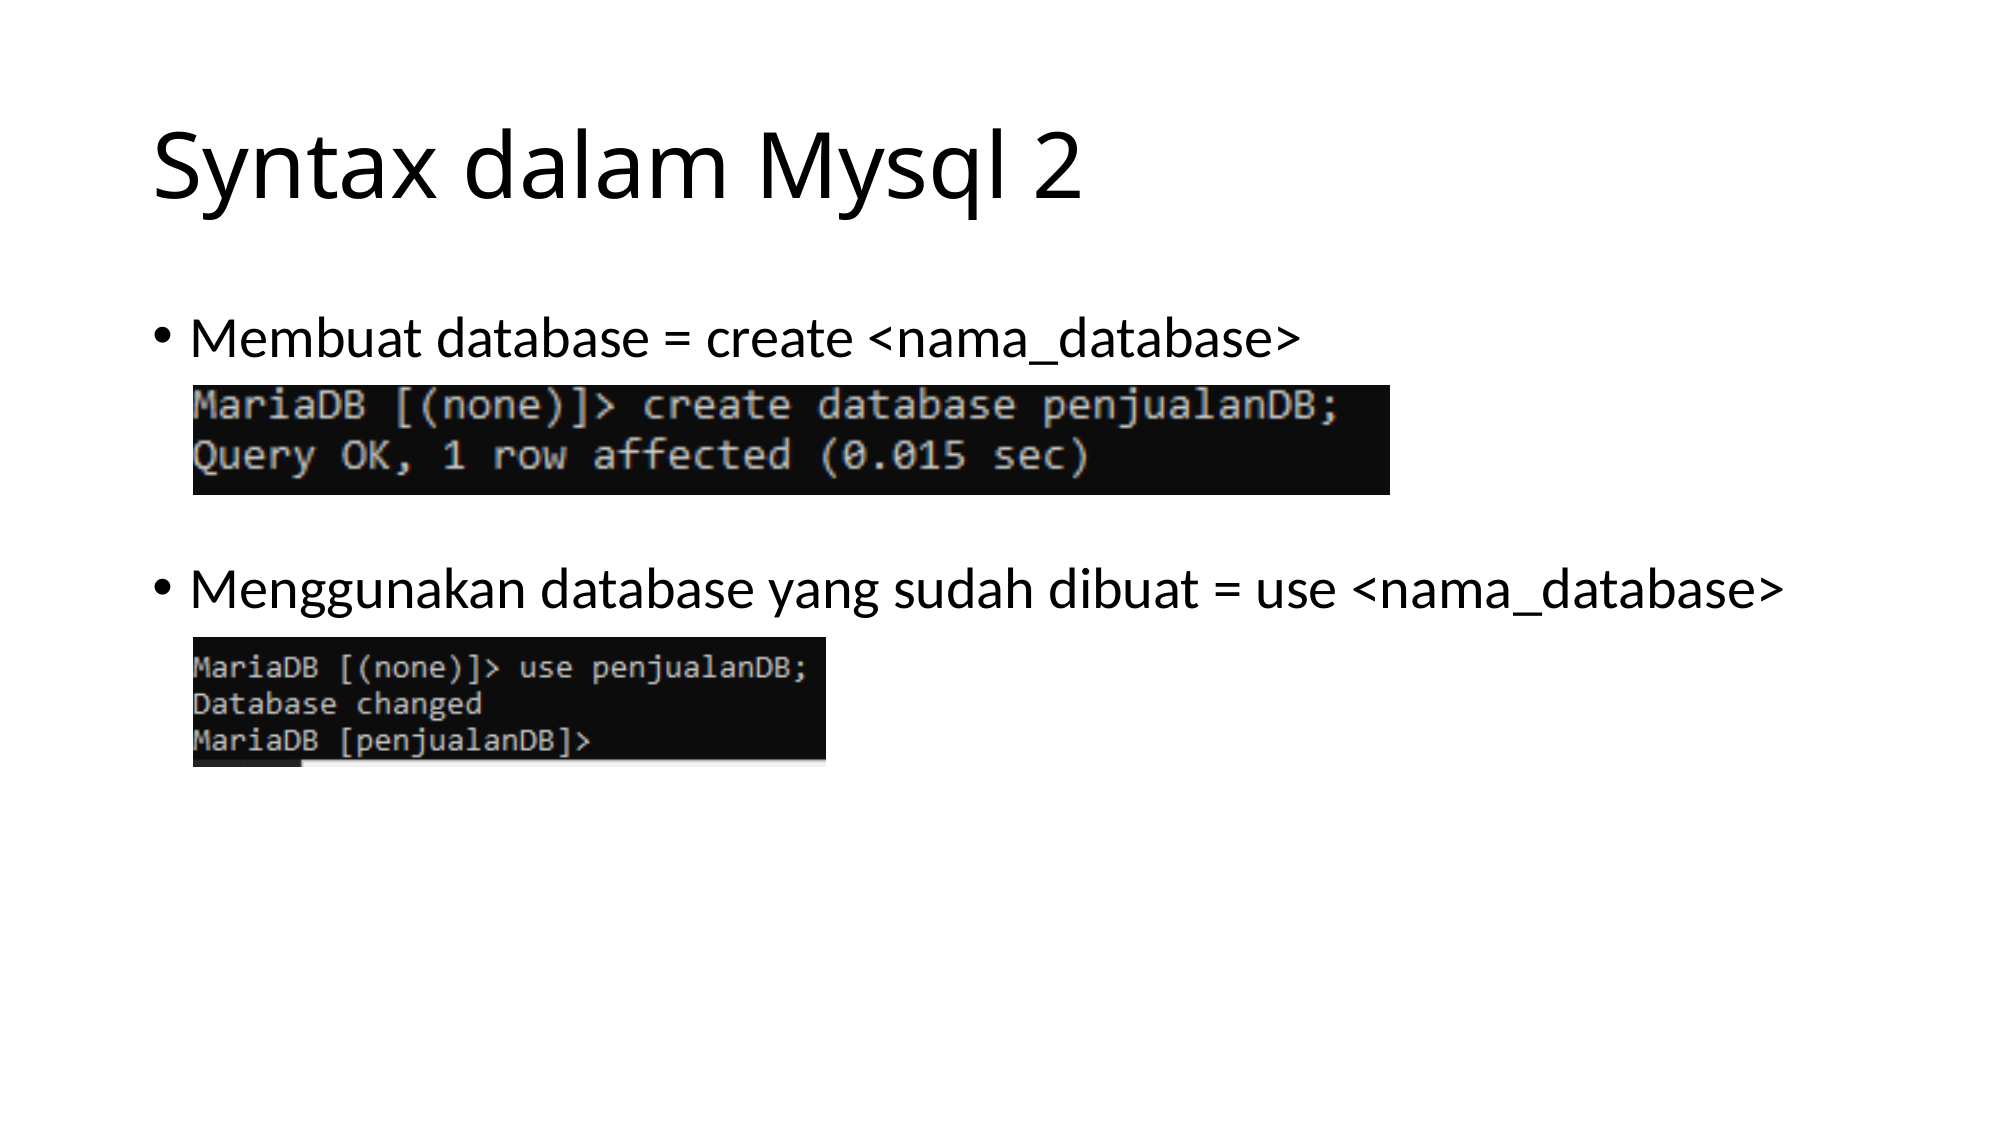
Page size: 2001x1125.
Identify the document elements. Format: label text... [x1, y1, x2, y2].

list Membuat database = create <nama_database> Menggunakan database yang sudah dibuat = use <nama_database> [137, 299, 1863, 1049]
picture [193, 637, 826, 767]
picture [193, 385, 1390, 495]
title Syntax dalam Mysql 2 [137, 59, 1863, 278]
